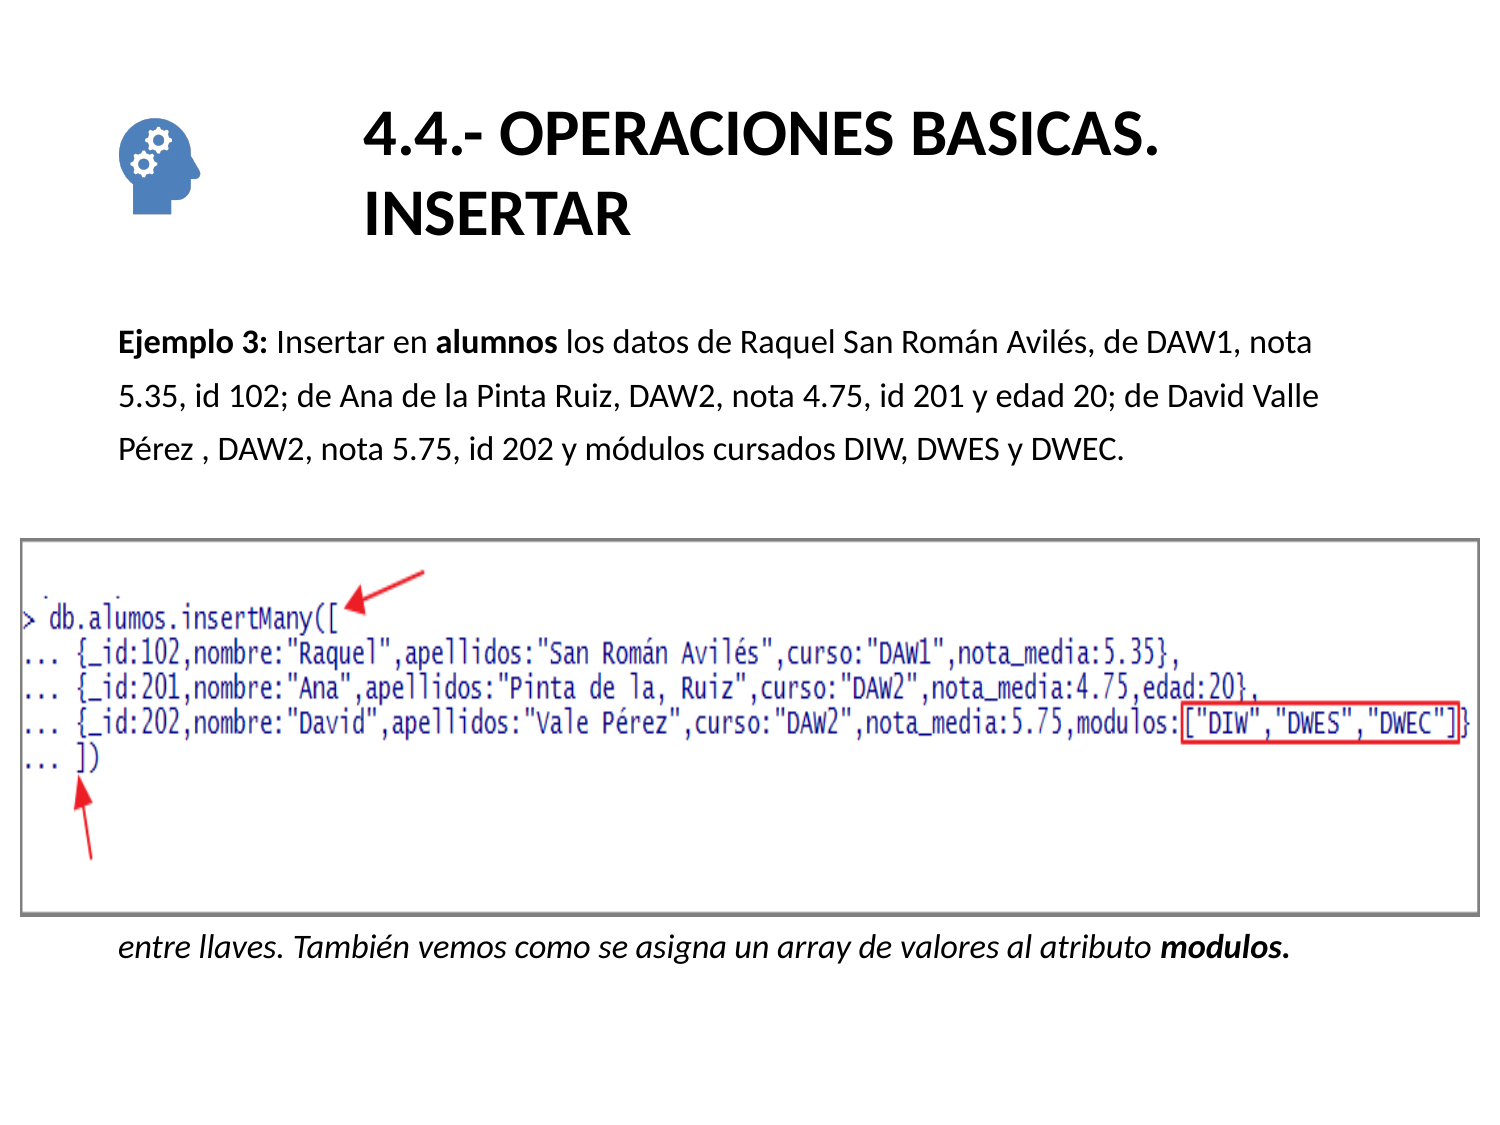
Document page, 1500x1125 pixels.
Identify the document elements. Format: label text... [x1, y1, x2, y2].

picture [102, 112, 216, 226]
list Ejemplo 3: Insertar en alumnos los datos de Raquel San Román Avilés, de DAW1, nota 5.35, id 102; de Ana de la Pinta Ruiz, DAW2, nota 4.75, id 201 y edad 20; de David Valle Pérez , DAW2, nota 5.75, id 202 y módulos cursados DIW, DWES y DWEC. Vemos que en los parámetros de insertMany se envuelven los documentos que se insertan entre llaves. También vemos como se asigna un array de valores al atributo modulos. [103, 299, 1397, 536]
title 4.4.- OPERACIONES BASICAS. INSERTAR [348, 59, 1397, 278]
list Ejemplo 3: Insertar en alumnos los datos de Raquel San Román Avilés, de DAW1, nota 5.35, id 102; de Ana de la Pinta Ruiz, DAW2, nota 4.75, id 201 y edad 20; de David Valle Pérez , DAW2, nota 5.75, id 202 y módulos cursados DIW, DWES y DWEC. Vemos que en los parámetros de insertMany se envuelven los documentos que se insertan entre llaves. También vemos como se asigna un array de valores al atributo modulos. [103, 924, 1397, 1014]
picture [20, 538, 1480, 918]
